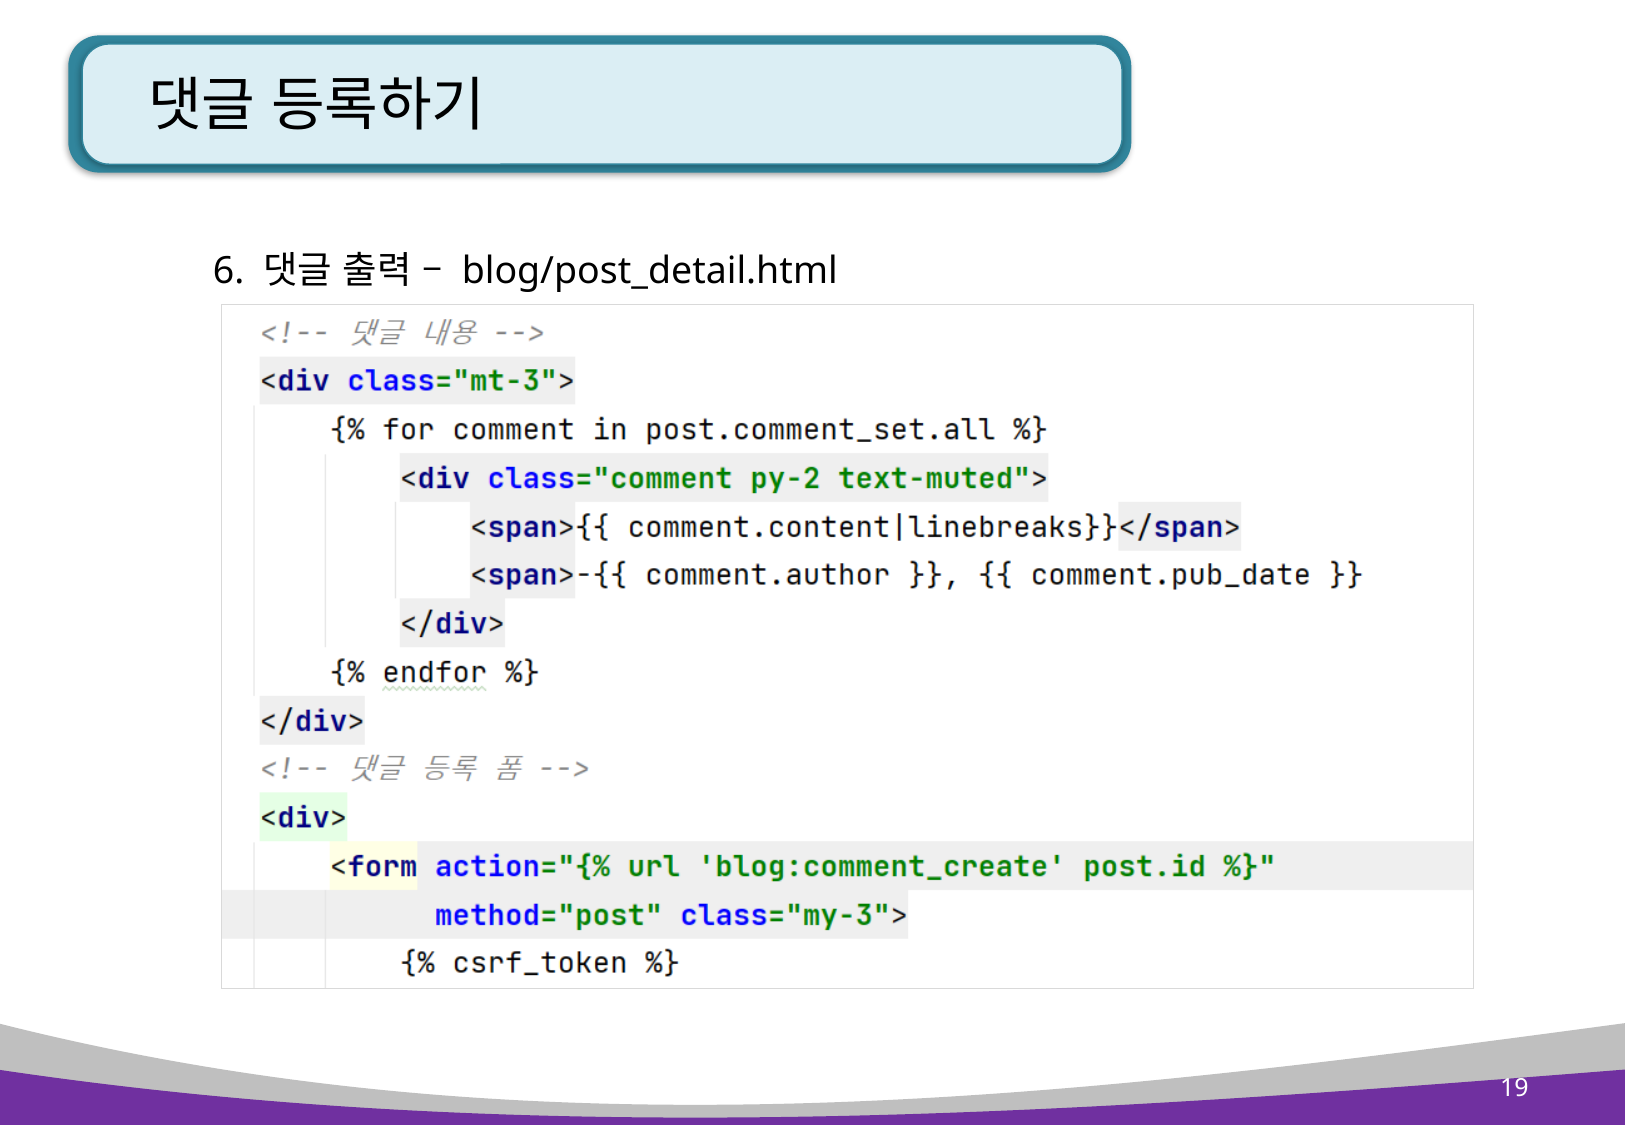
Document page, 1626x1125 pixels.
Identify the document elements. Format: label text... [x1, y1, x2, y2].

slide_number 19 [1452, 1058, 1544, 1119]
text_box 6. 댓글 출력 – blog/post_detail.html [198, 215, 1274, 299]
picture [221, 303, 1474, 990]
title 댓글 등록하기 [103, 32, 1121, 173]
